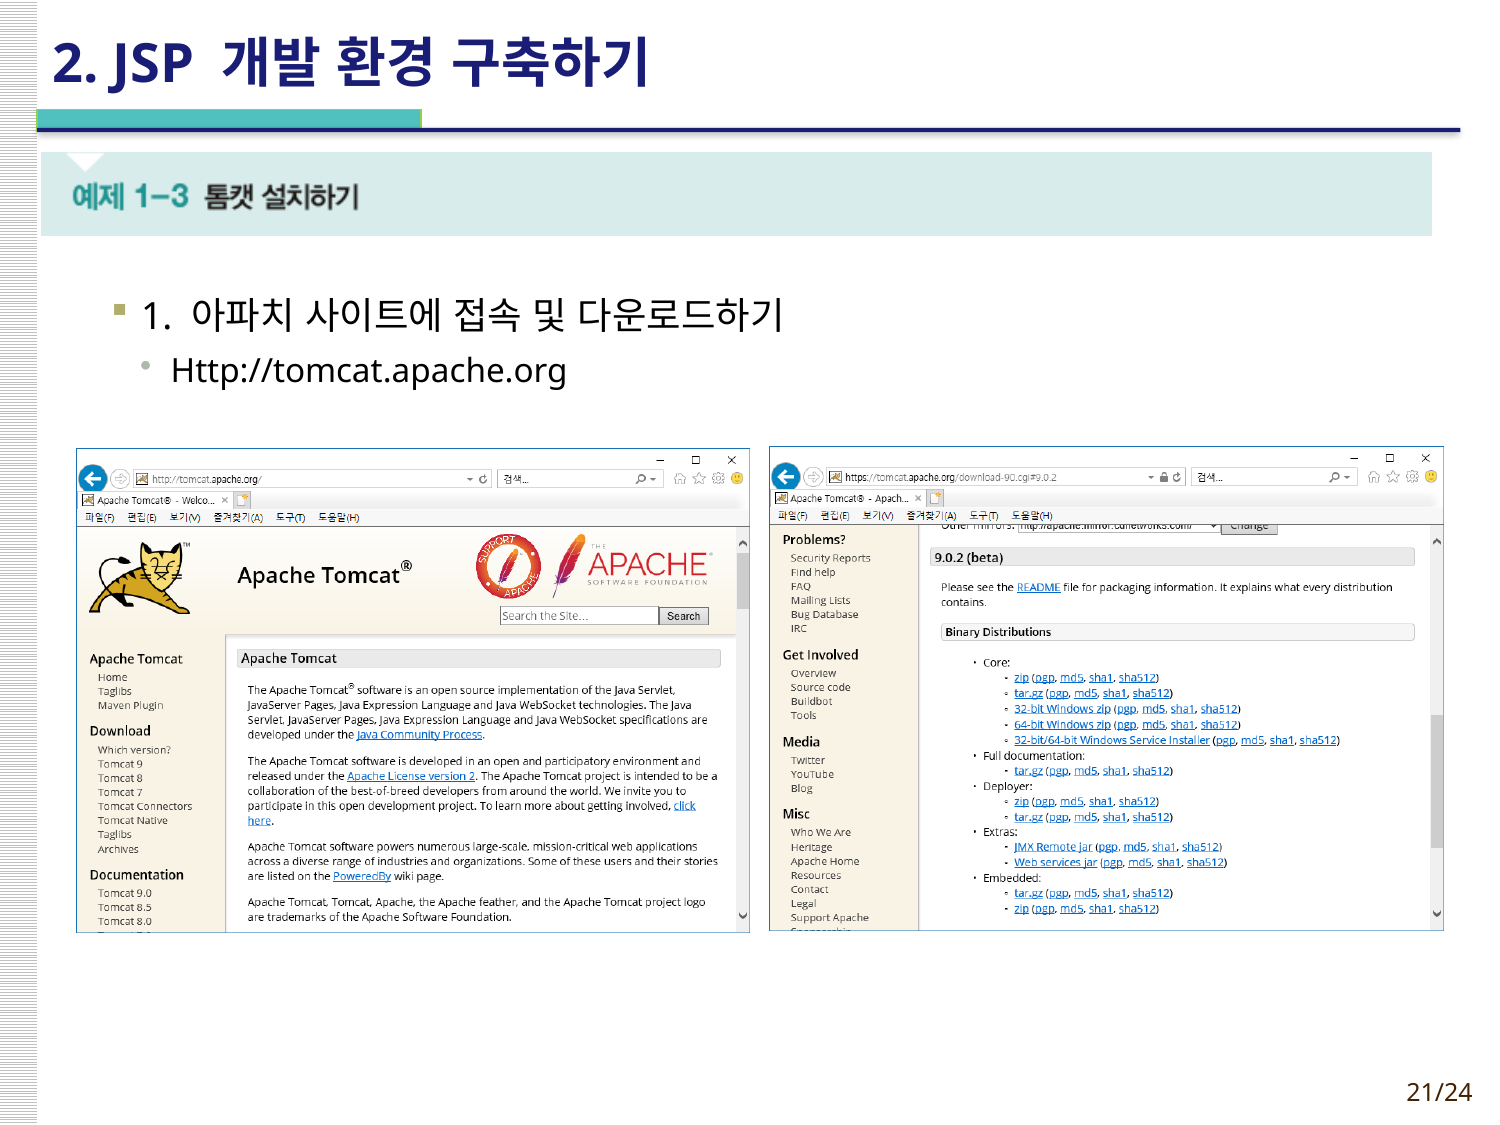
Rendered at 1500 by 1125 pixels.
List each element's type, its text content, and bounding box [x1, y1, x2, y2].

picture [769, 446, 1444, 931]
title 2. JSP 개발 환경 구축하기 [37, 13, 1278, 109]
picture [75, 447, 751, 933]
list 1. 아파치 사이트에 접속 및 다운로드하기 Http://tomcat.apache.org [37, 152, 1463, 1091]
picture [41, 152, 1432, 236]
